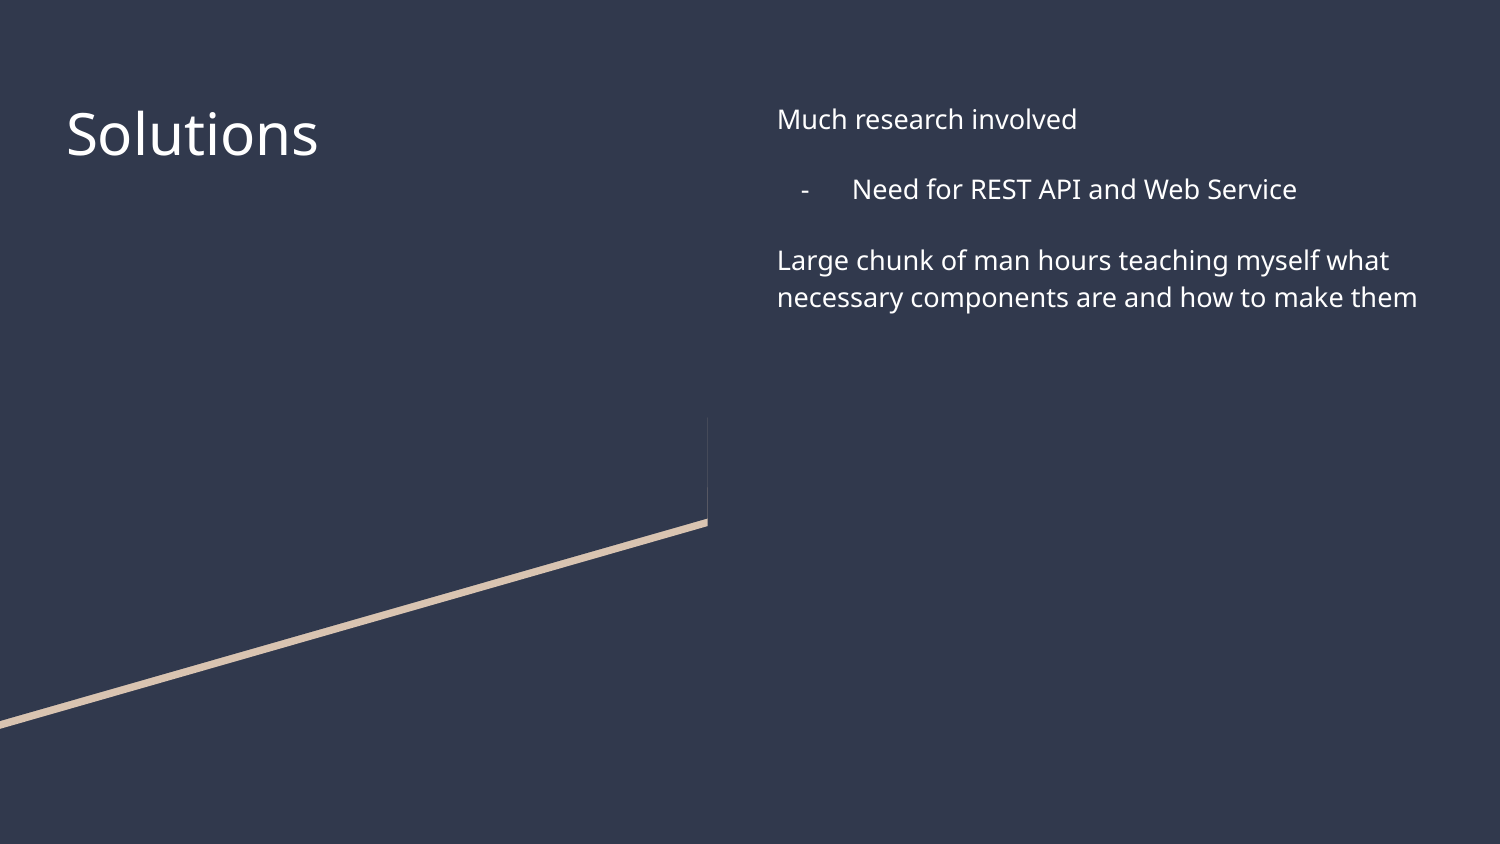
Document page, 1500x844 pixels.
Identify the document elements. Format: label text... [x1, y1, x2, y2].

list Much research involved Need for REST API and Web Service Large chunk of man hours teaching myself what necessary components are and how to make them [761, 82, 1446, 755]
title Solutions [51, 82, 660, 494]
